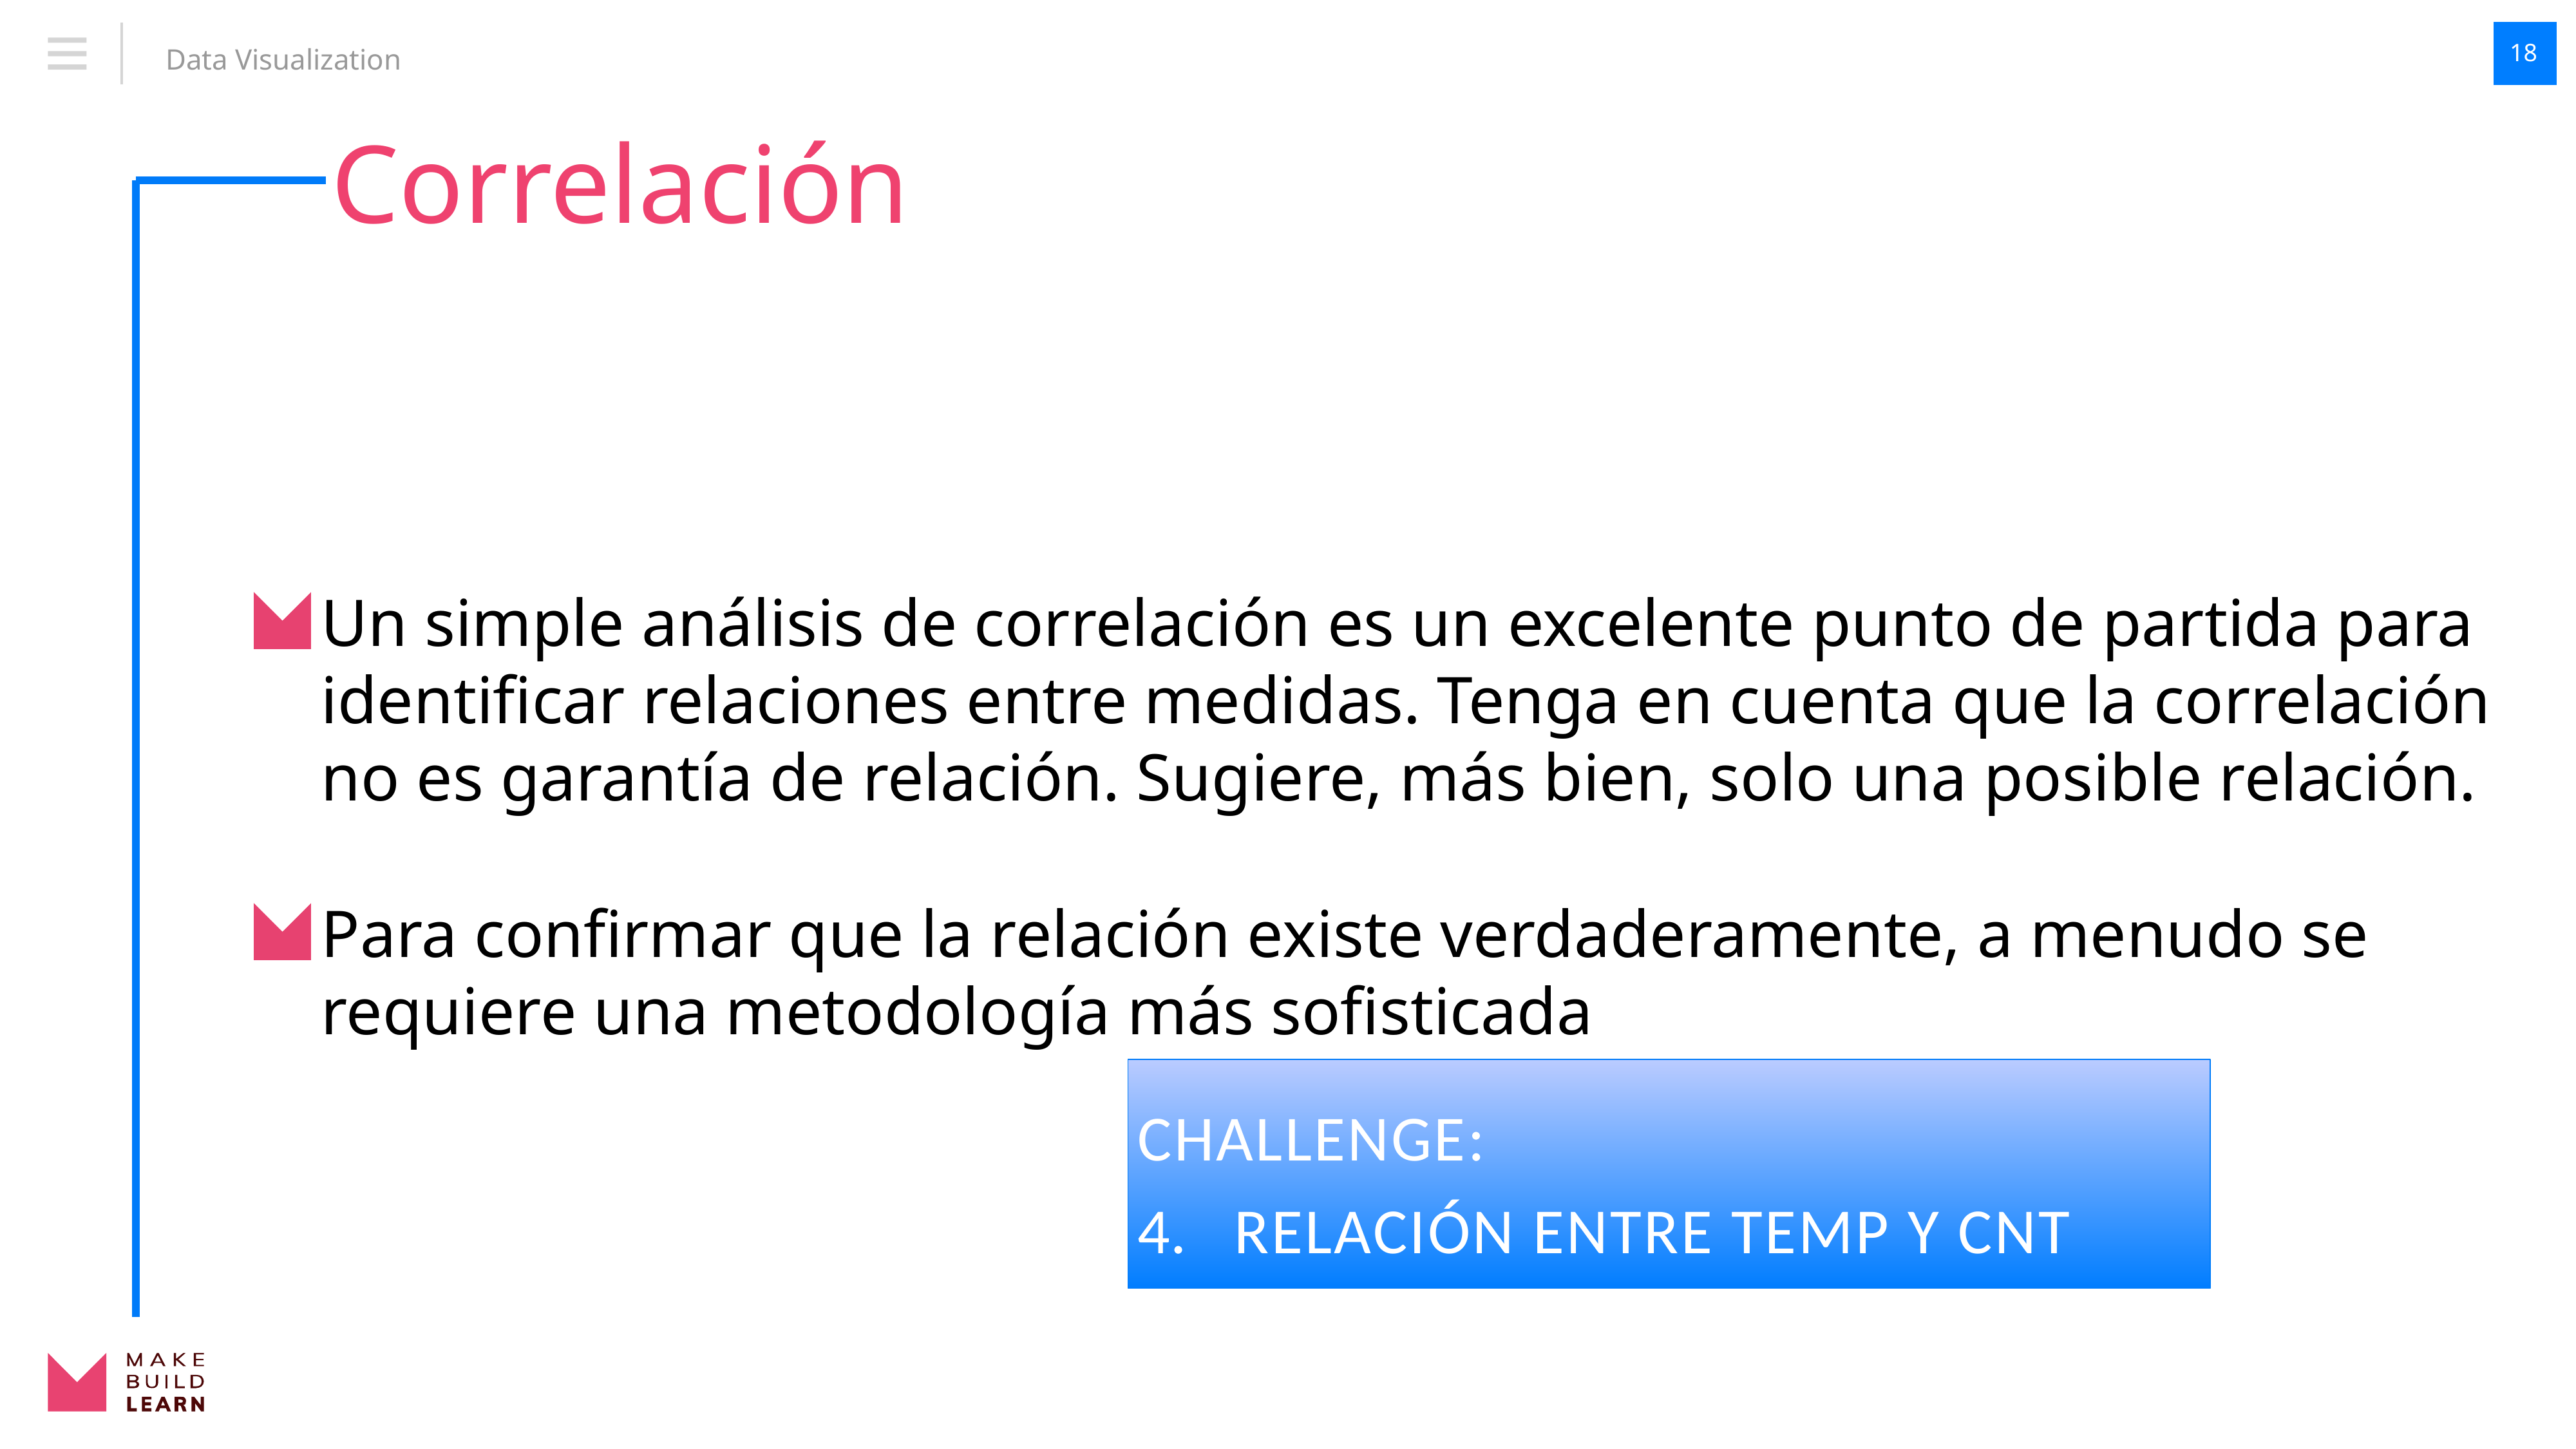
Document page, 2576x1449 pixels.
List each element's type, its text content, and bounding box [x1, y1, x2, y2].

title Correlación [325, 78, 2306, 283]
picture [254, 903, 311, 960]
slide_number 18 [2498, 32, 2550, 73]
text_box Challenge: Relación entre temp y cnt [1128, 1059, 2211, 1289]
picture [254, 592, 311, 649]
list Un simple análisis de correlación es un excelente punto de partida para identificar relaciones entre medidas. Tenga en cuenta que la correlación no es garantía de relación. Sugiere, más bien, solo una posible relación. Para confirmar que la relación existe verdaderamente, a menudo se requiere una metodología más sofisticada [248, 349, 2576, 1280]
